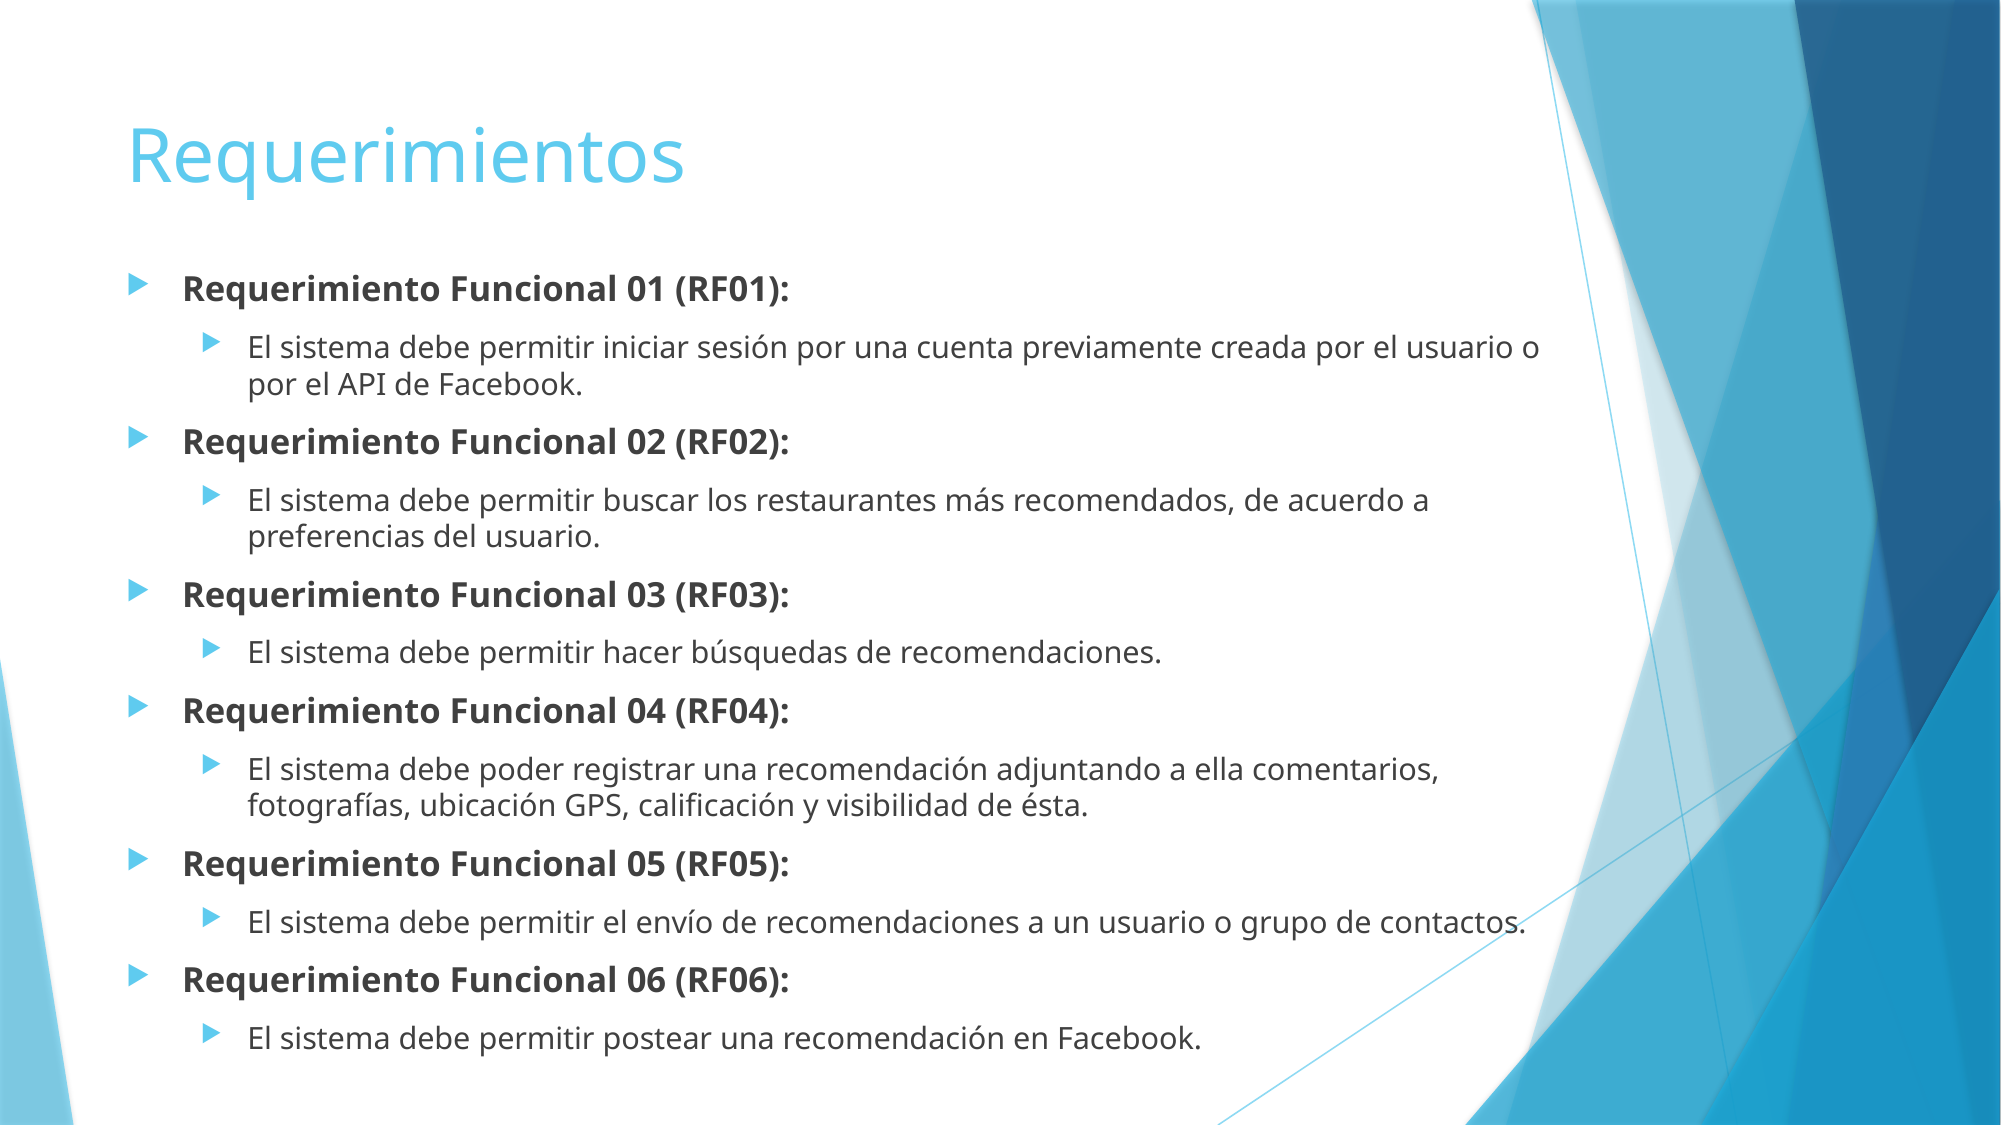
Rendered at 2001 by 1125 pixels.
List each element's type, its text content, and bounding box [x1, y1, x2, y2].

list Requerimiento Funcional 01 (RF01): El sistema debe permitir iniciar sesión por una cuenta previamente creada por el usuario o por el API de Facebook. Requerimiento Funcional 02 (RF02): El sistema debe permitir buscar los restaurantes más recomendados, de acuerdo a preferencias del usuario. Requerimiento Funcional 03 (RF03): El sistema debe permitir hacer búsquedas de recomendaciones. Requerimiento Funcional 04 (RF04): El sistema debe poder registrar una recomendación adjuntando a ella comentarios, fotografías, ubicación GPS, calificación y visibilidad de ésta. Requerimiento Funcional 05 (RF05): El sistema debe permitir el envío de recomendaciones a un usuario o grupo de contactos. Requerimiento Funcional 06 (RF06): El sistema debe permitir postear una recomendación en Facebook. [111, 259, 1598, 1065]
title Requerimientos [111, 99, 1522, 259]
